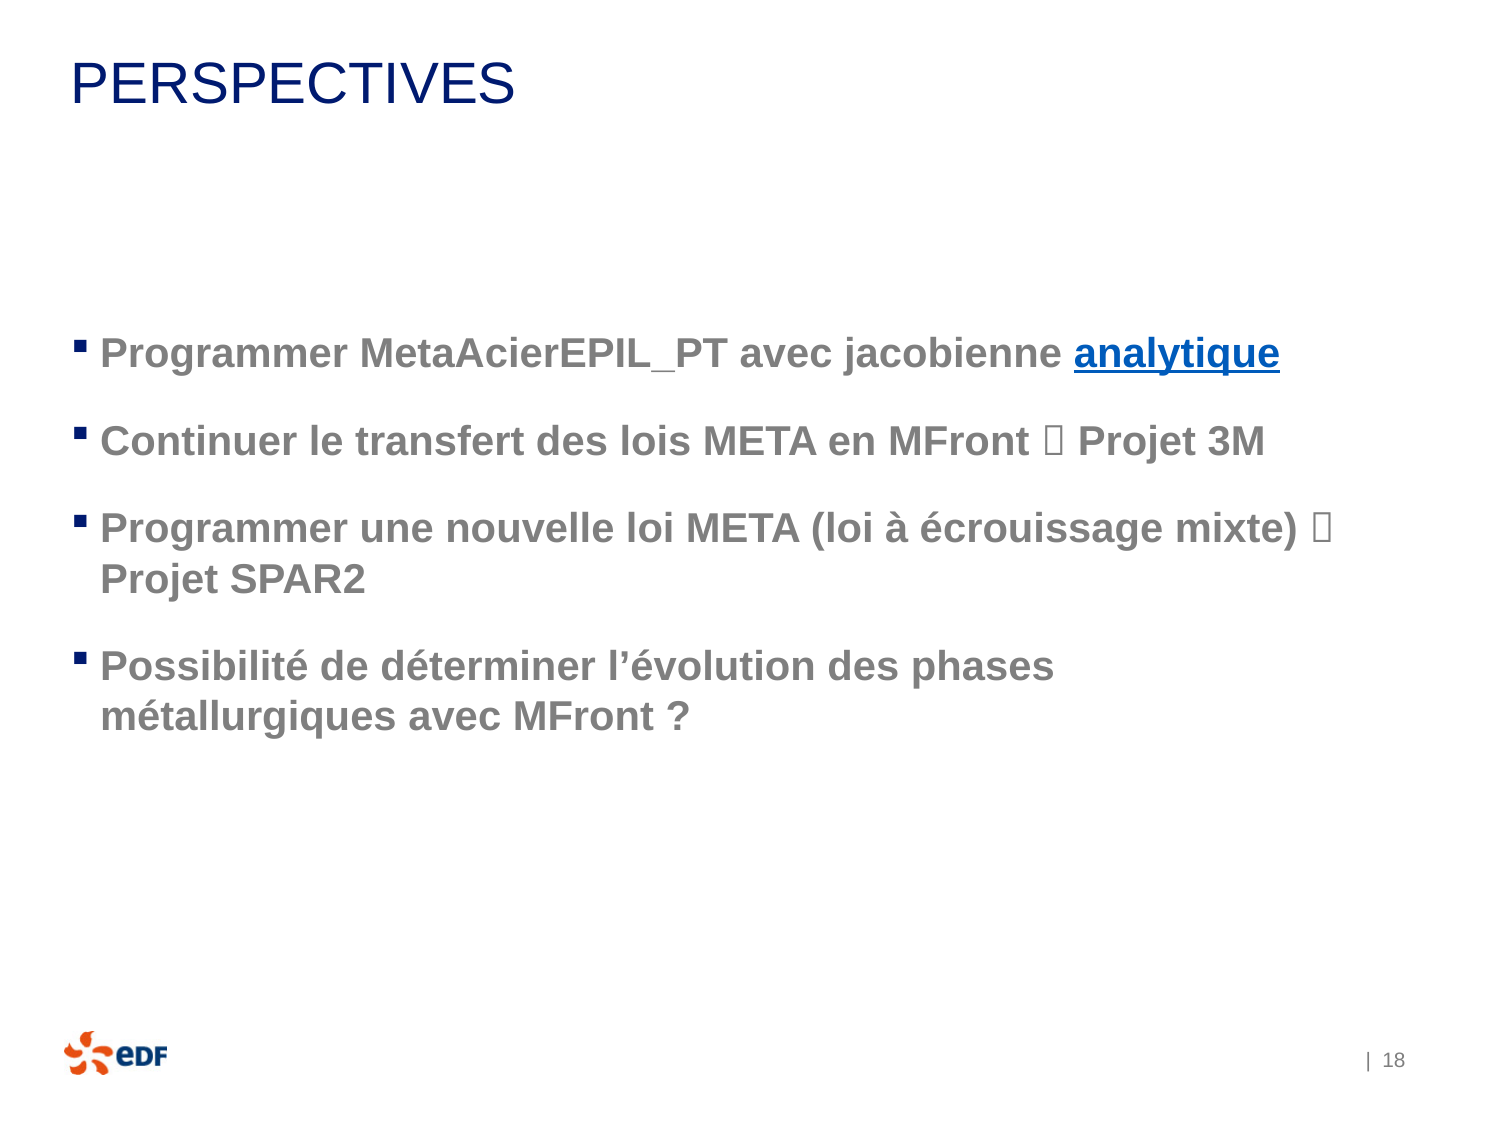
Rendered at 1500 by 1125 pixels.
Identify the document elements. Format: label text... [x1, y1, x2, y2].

title Perspectives [64, 45, 1436, 185]
picture [64, 1031, 167, 1075]
list Programmer MetaAcierEPIL_PT avec jacobienne analytique Continuer le transfert des lois META en MFront  Projet 3M Programmer une nouvelle loi META (loi à écrouissage mixte)  Projet SPAR2 Possibilité de déterminer l’évolution des phases métallurgiques avec MFront ? [64, 326, 1341, 771]
